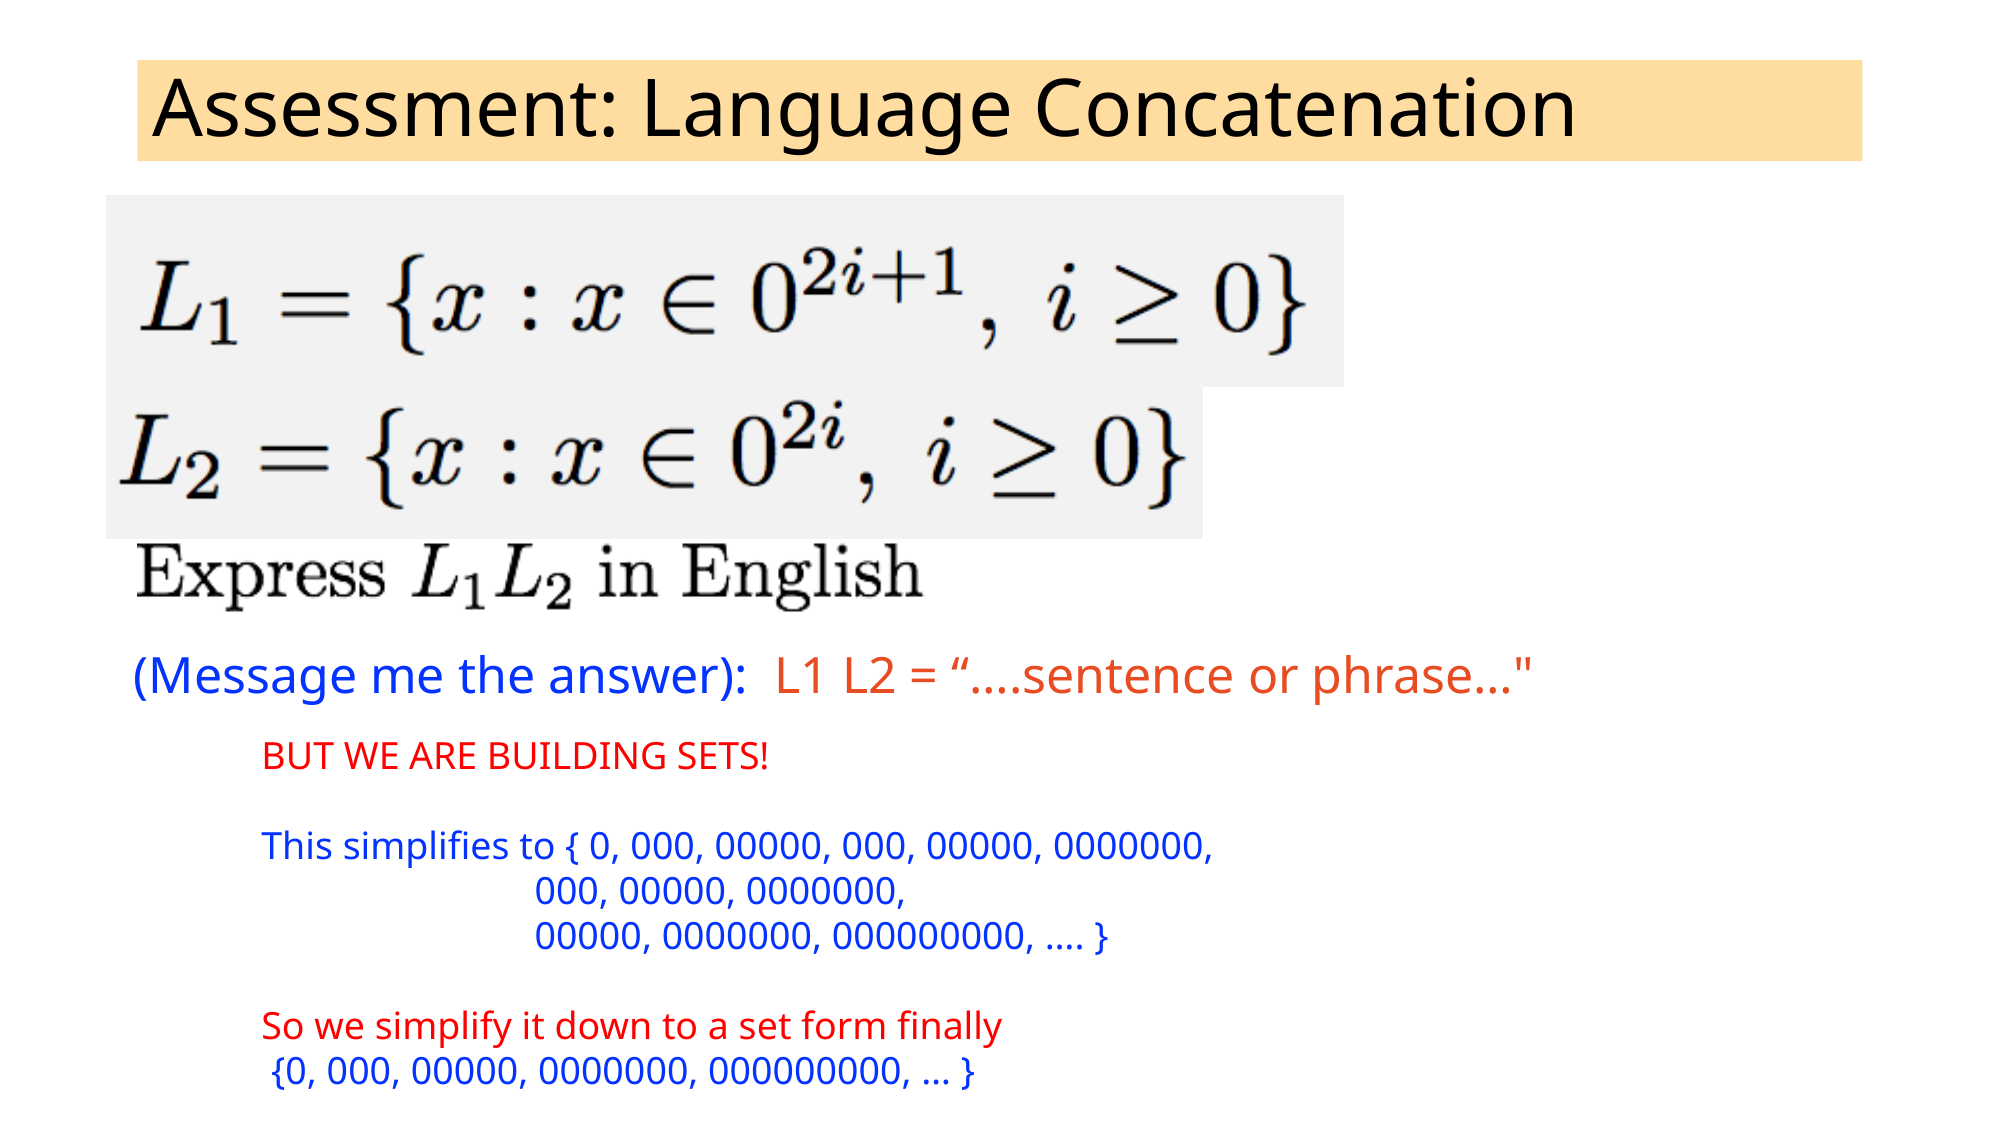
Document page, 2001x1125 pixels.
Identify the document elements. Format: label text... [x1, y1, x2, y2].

picture [137, 542, 925, 614]
text_box BUT WE ARE BUILDING SETS! This simplifies to { 0, 000, 00000, 000, 00000, 0000000, 000, 00000, 0000000, 00000, 0000000, 000000000, …. } So we simplify it down to a set form finally {0, 000, 00000, 0000000, 000000000, … } [246, 724, 1240, 1100]
title Assessment: Language Concatenation [137, 59, 1863, 162]
picture [106, 194, 1344, 539]
text_box (Message me the answer): L1 L2 = “….sentence or phrase…" [119, 636, 1881, 711]
